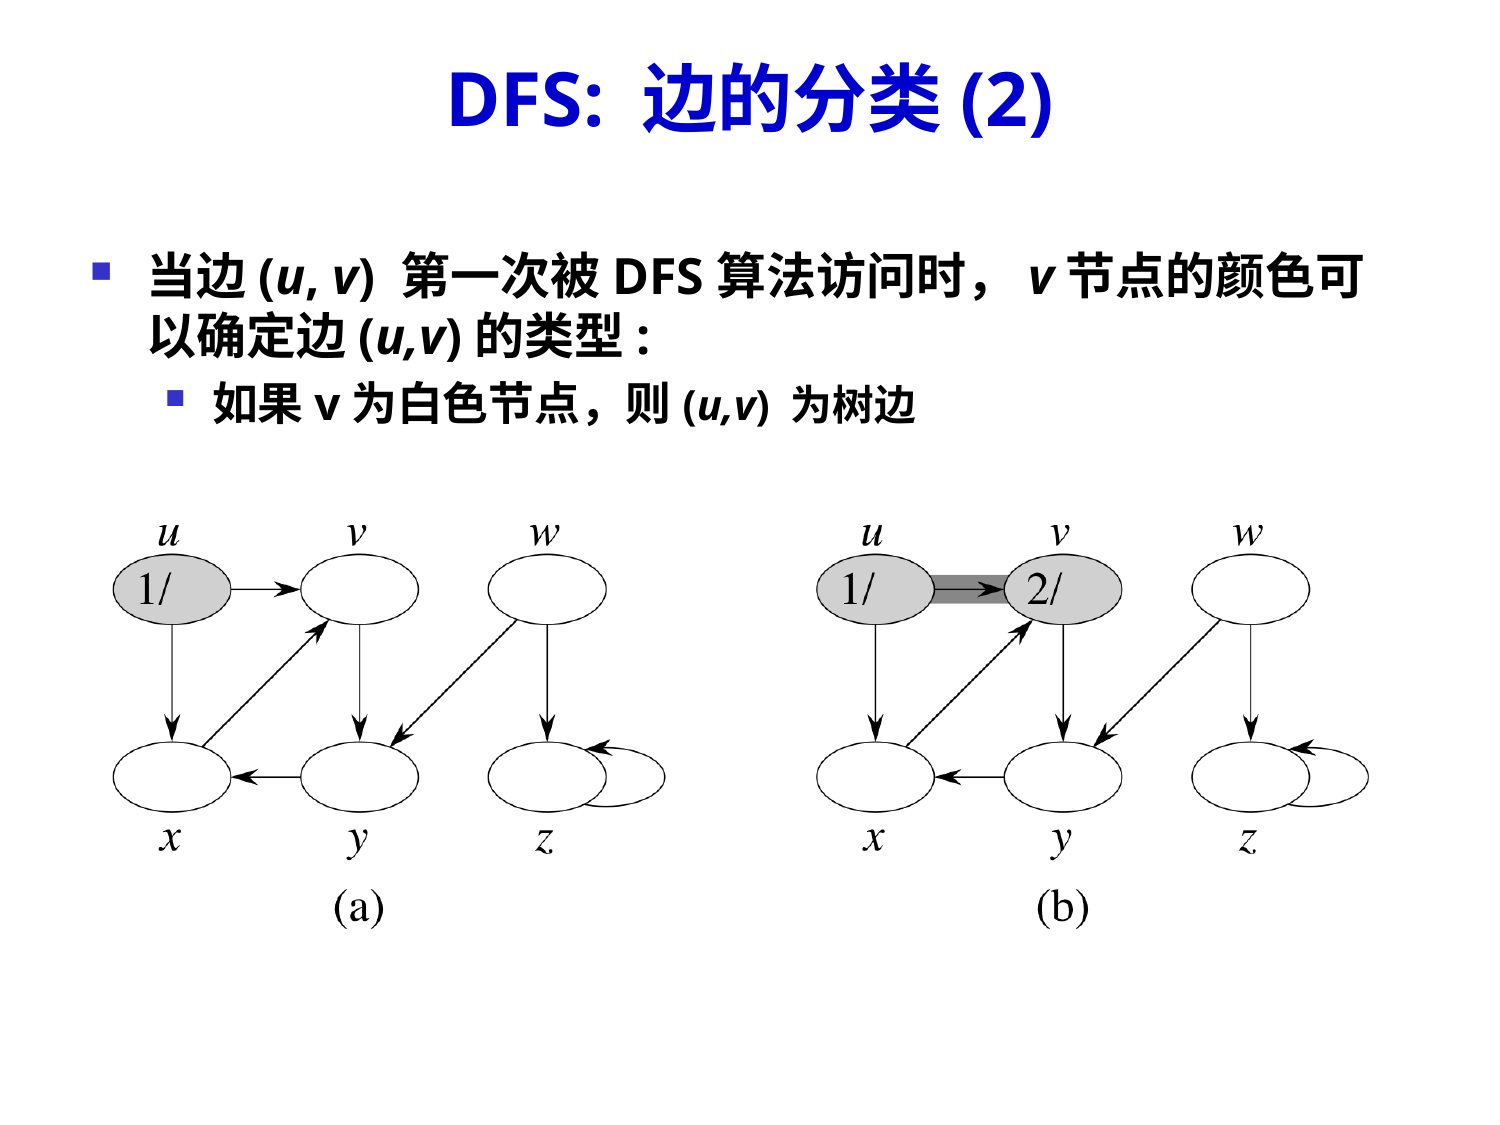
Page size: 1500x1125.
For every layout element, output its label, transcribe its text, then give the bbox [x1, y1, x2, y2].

picture [112, 524, 1445, 951]
title DFS: 边的分类(2) [112, 37, 1388, 149]
list 当边(u, v) 第一次被DFS算法访问时，v节点的颜色可以确定边(u,v)的类型: 如果v为白色节点，则(u,v) 为树边 [75, 237, 1425, 1063]
